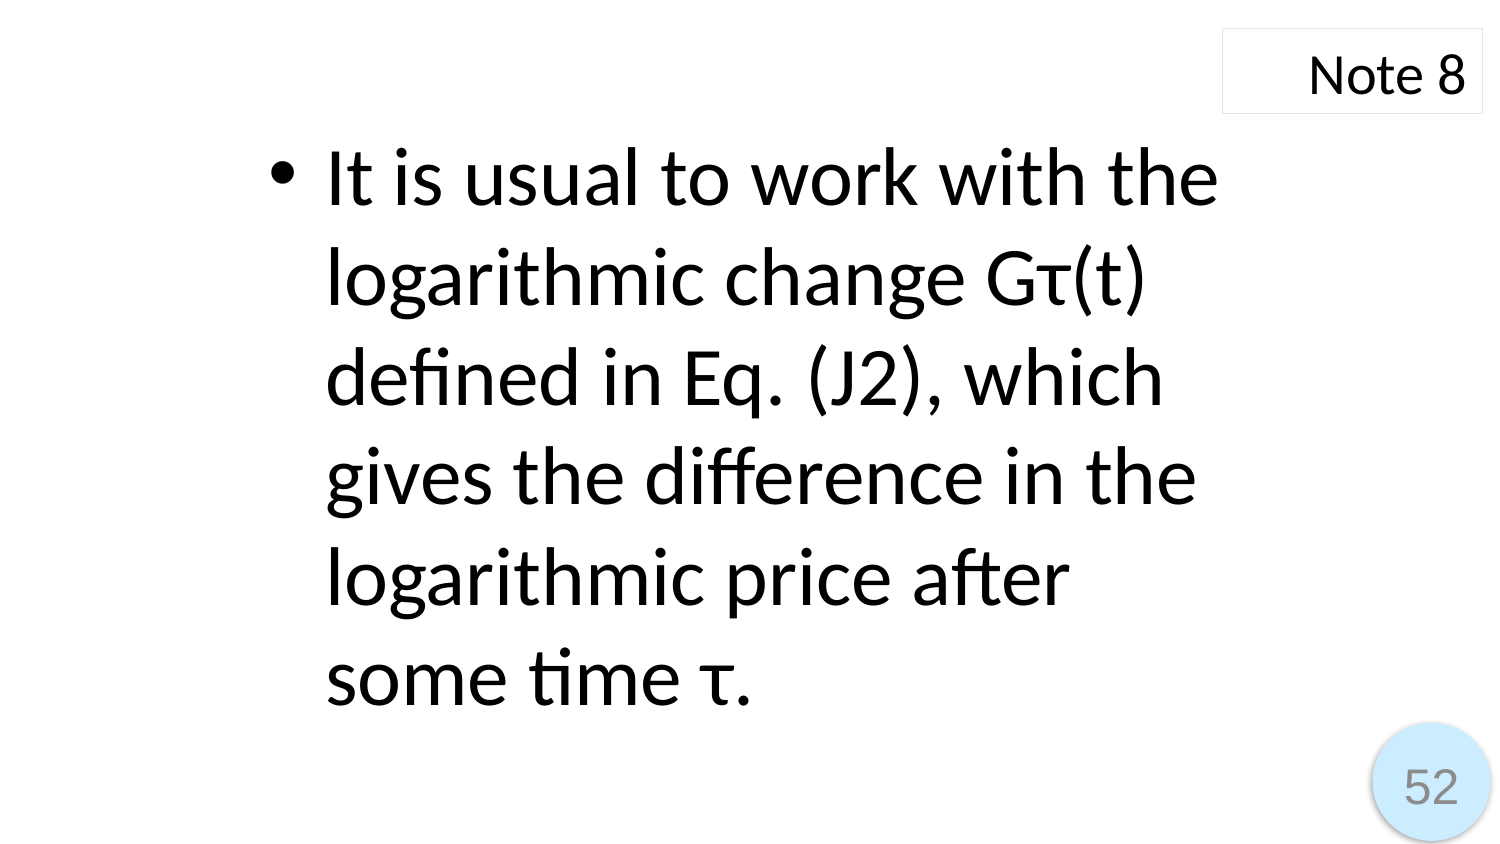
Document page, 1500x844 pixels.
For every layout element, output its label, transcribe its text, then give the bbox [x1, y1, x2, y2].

slide_number 52 [1372, 762, 1491, 807]
list It is usual to work with the logarithmic change Gτ(t) defined in Eq. (J2), which gives the difference in the logarithmic price after some time τ. [253, 114, 1258, 786]
text_box Note 8 [1222, 28, 1483, 114]
